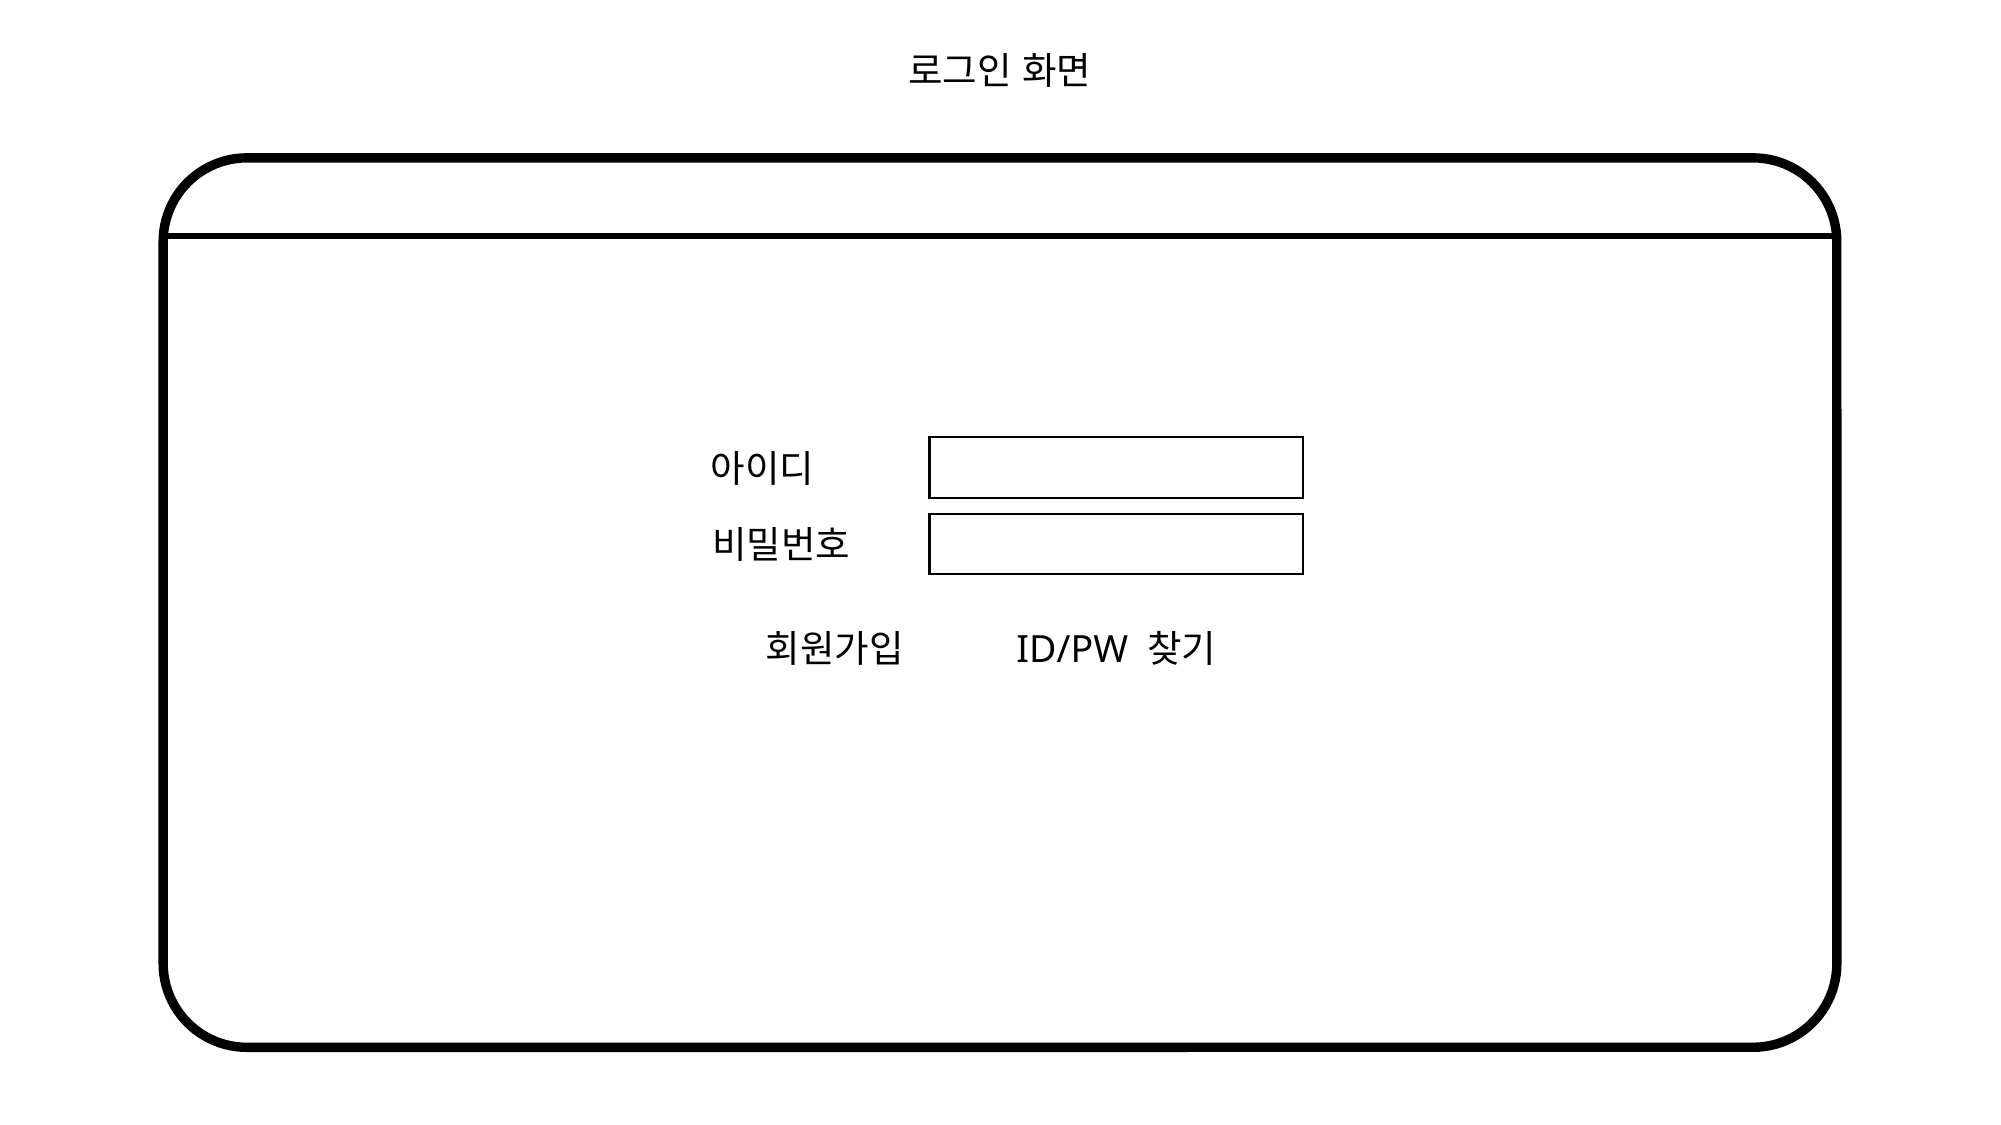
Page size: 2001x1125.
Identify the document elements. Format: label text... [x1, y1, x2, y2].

text_box [928, 436, 1304, 499]
text_box 로그인 화면 [893, 39, 1107, 100]
text_box 아이디 [696, 437, 830, 497]
text_box [928, 513, 1304, 575]
text_box ID/PW 찾기 [1001, 617, 1232, 677]
text_box 회원가입 [750, 617, 919, 677]
text_box 비밀번호 [697, 513, 866, 574]
text_box [162, 156, 1838, 1049]
